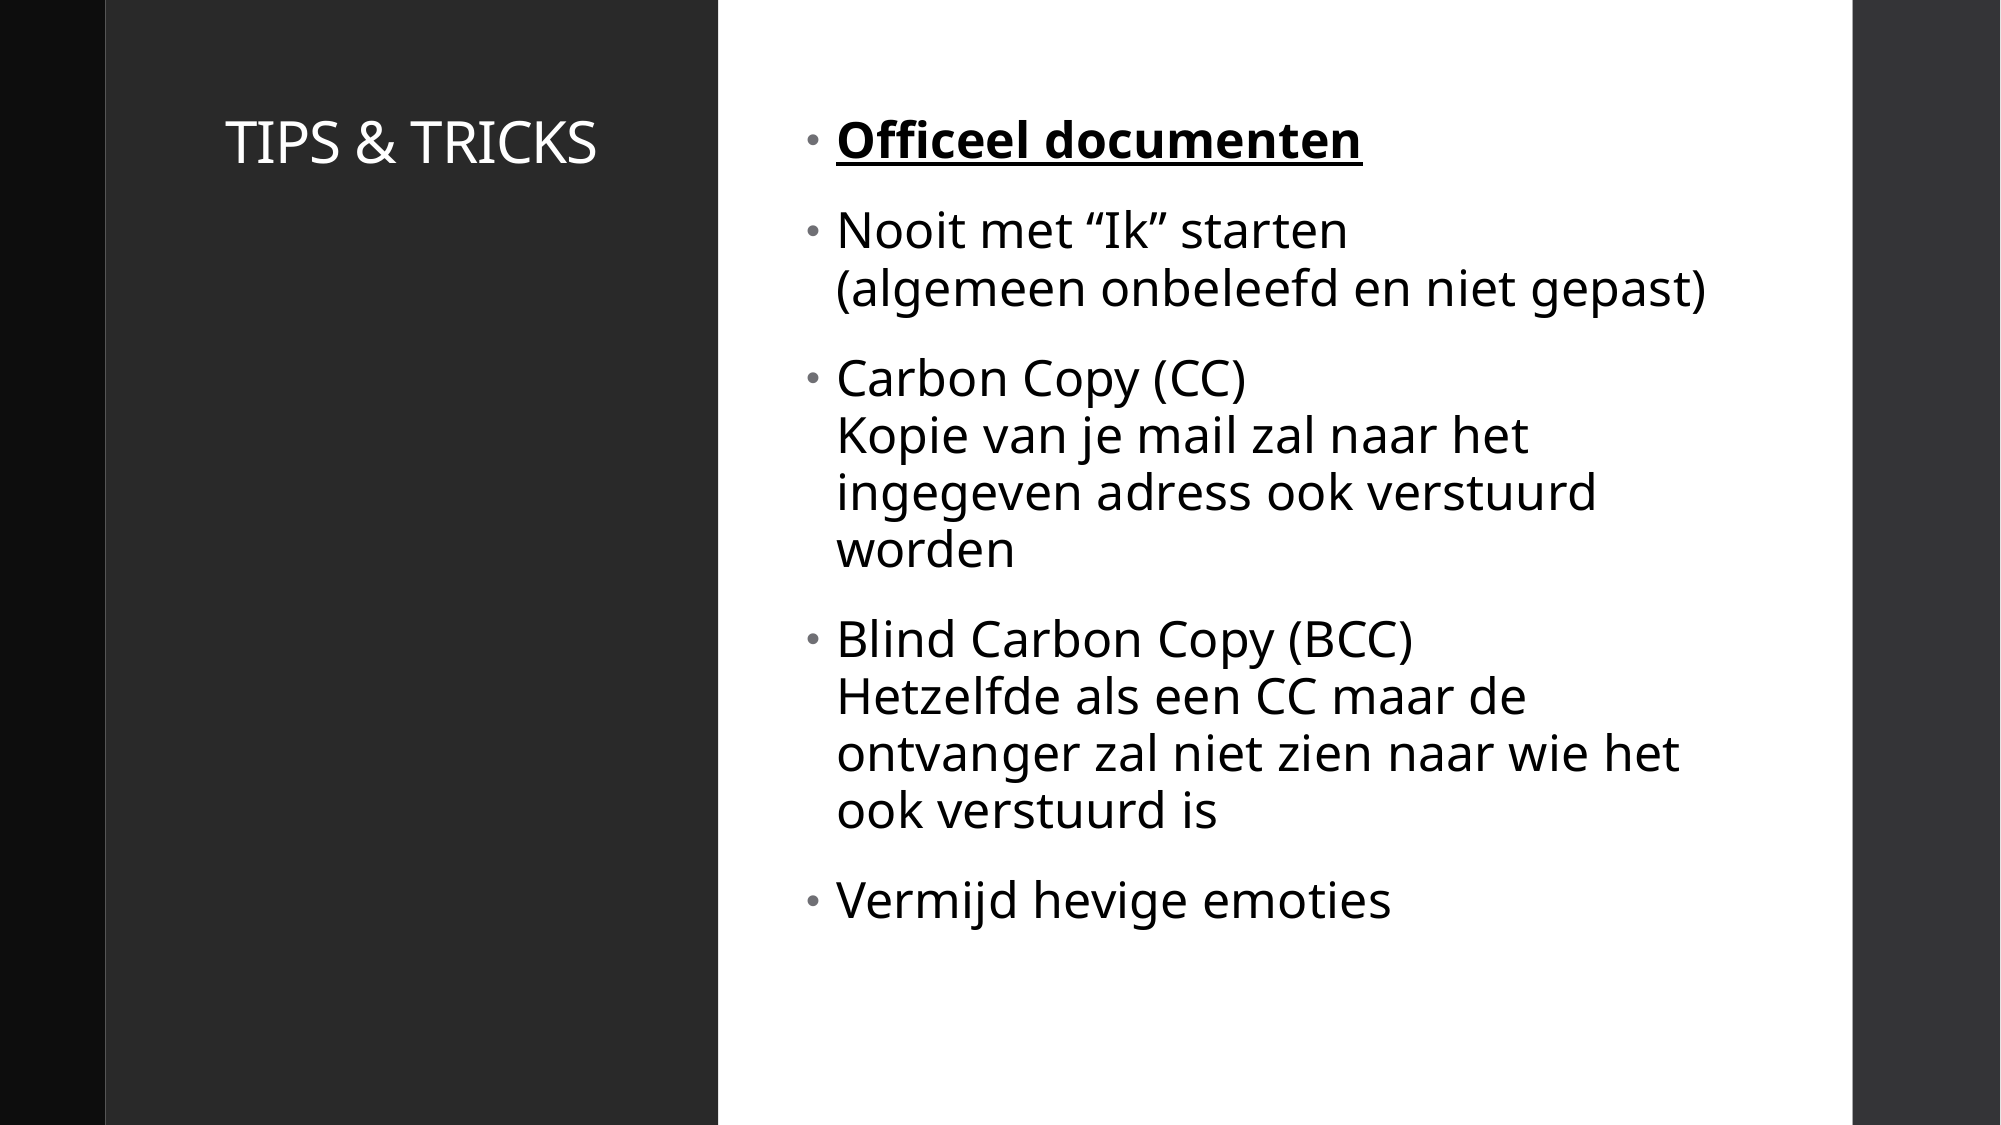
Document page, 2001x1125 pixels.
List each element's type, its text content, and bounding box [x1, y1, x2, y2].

list Officeel documenten Nooit met “Ik” starten (algemeen onbeleefd en niet gepast) Carbon Copy (CC) Kopie van je mail zal naar het ingegeven adress ook verstuurd worden Blind Carbon Copy (BCC) Hetzelfde als een CC maar de ontvanger zal niet zien naar wie het ook verstuurd is Vermijd hevige emoties [790, 105, 1747, 1020]
text_box [104, 0, 717, 1125]
text_box [717, 0, 1854, 1125]
text_box [0, 0, 104, 1125]
title TIPS & TRICKS [158, 105, 666, 1013]
